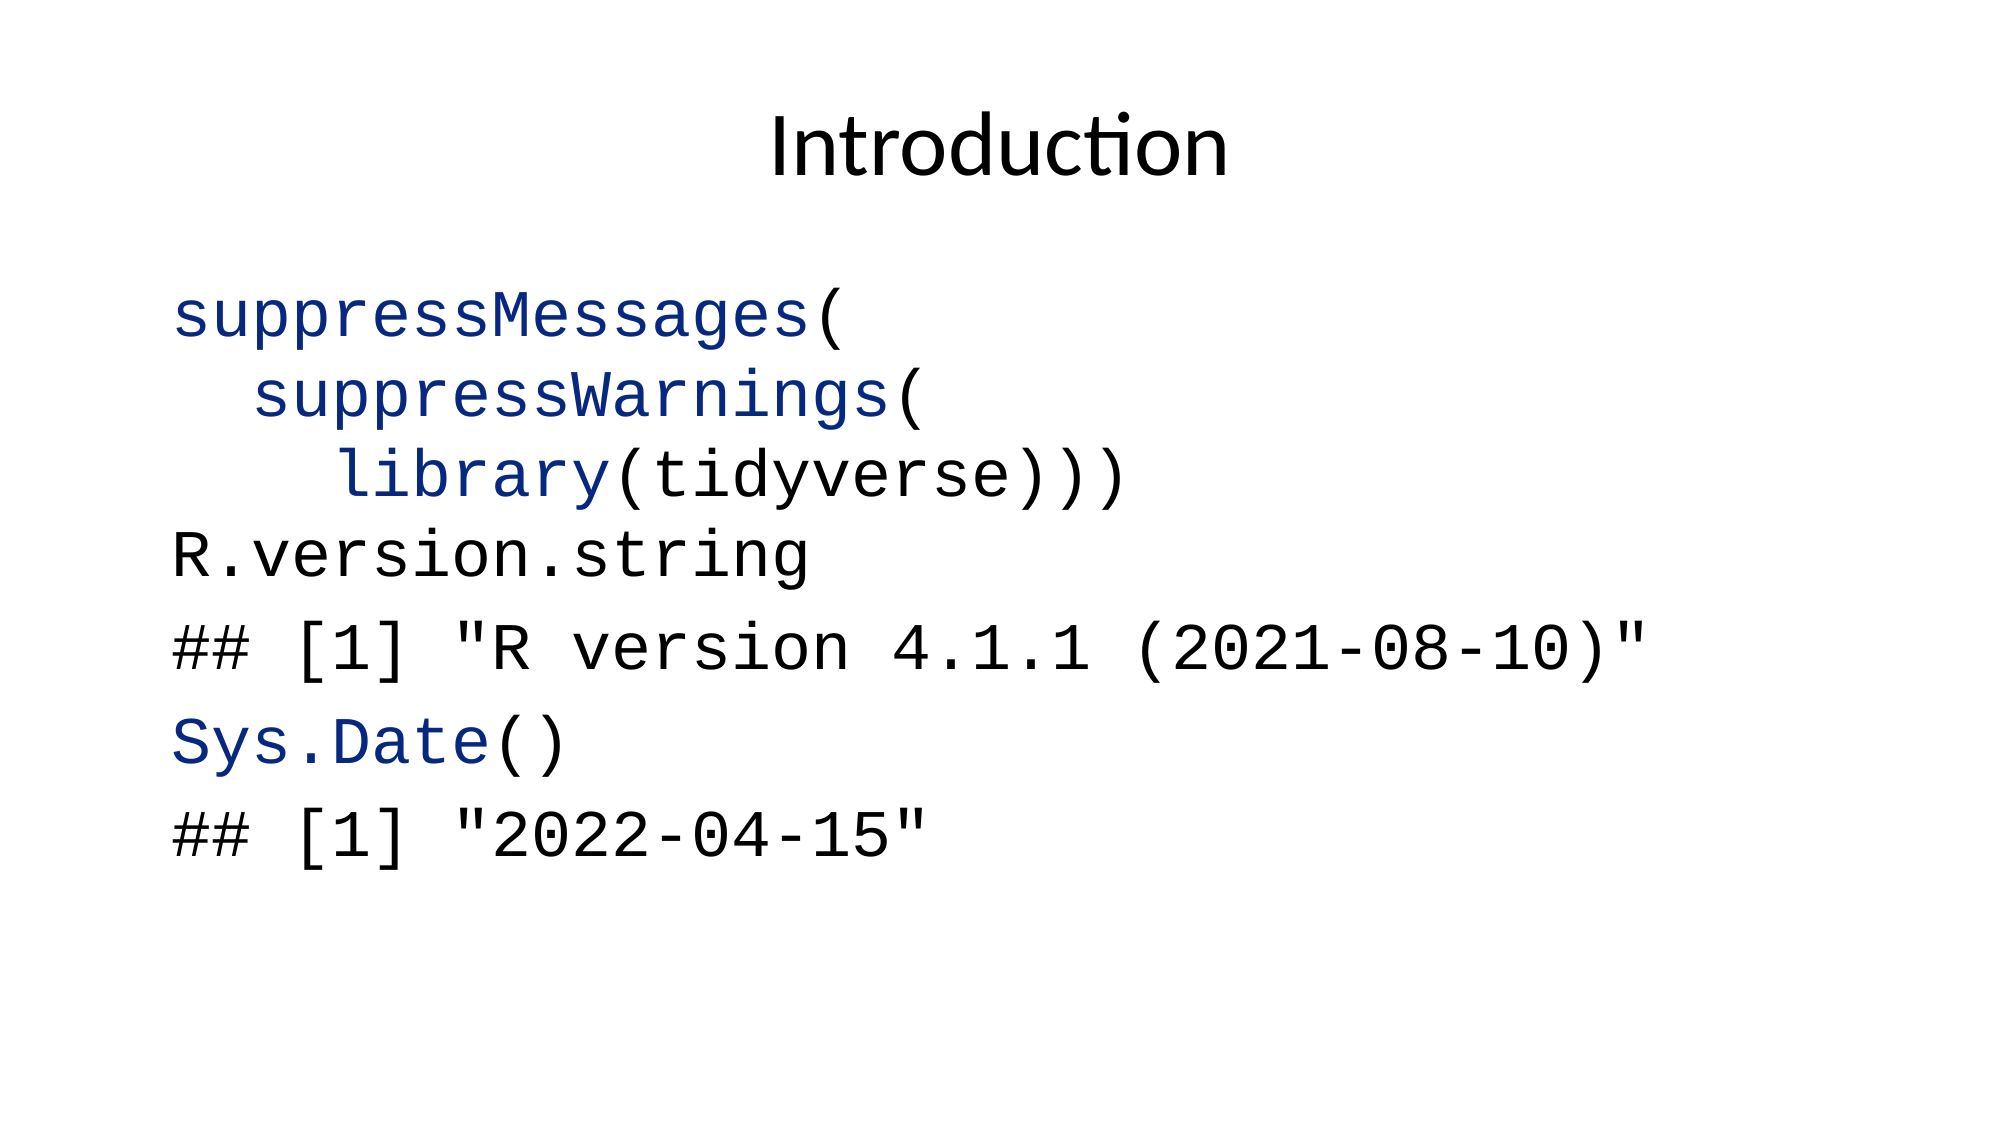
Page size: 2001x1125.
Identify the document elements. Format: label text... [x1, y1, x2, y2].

list suppressMessages( suppressWarnings( library(tidyverse))) R.version.string ## [1] "R version 4.1.1 (2021-08-10)" Sys.Date() ## [1] "2022-04-15" [99, 262, 1900, 1005]
title Introduction [99, 45, 1900, 233]
